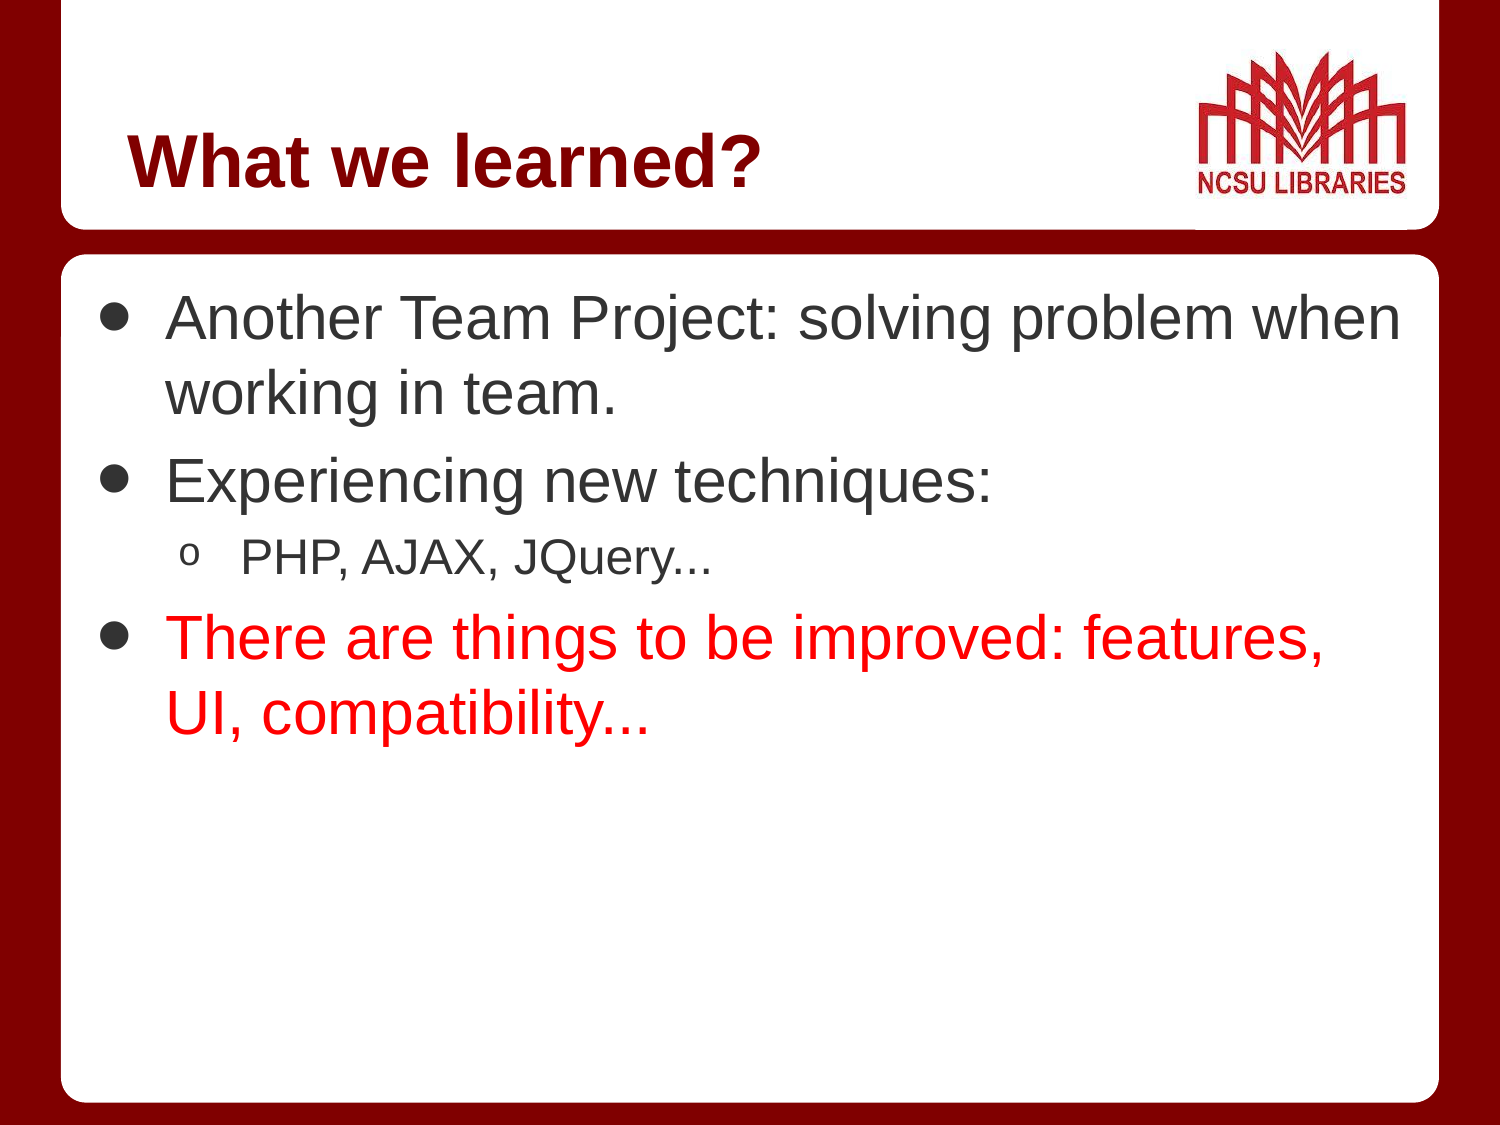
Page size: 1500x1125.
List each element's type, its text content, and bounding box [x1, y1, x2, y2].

title What we learned? [75, 0, 1425, 218]
list Another Team Project: solving problem when working in team. Experiencing new techniques: PHP, AJAX, JQuery... There are things to be improved: features, UI, compatibility... [75, 262, 1425, 931]
text_box [1195, 18, 1408, 230]
